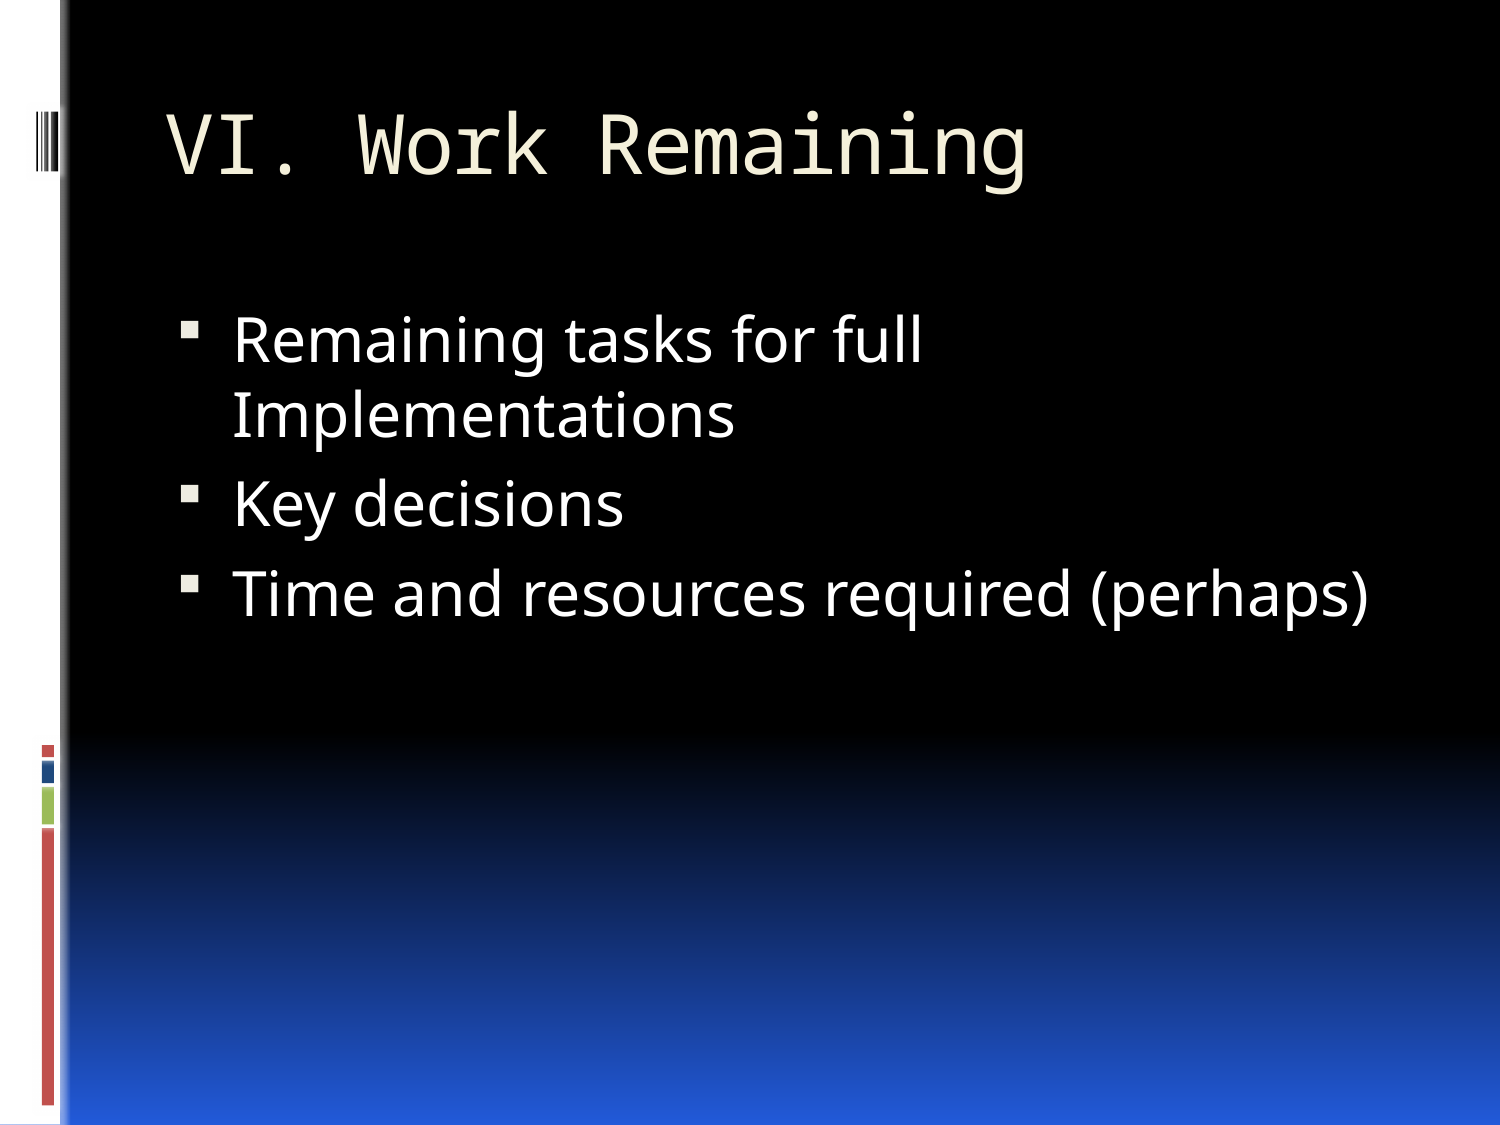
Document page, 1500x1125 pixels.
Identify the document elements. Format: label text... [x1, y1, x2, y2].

list Remaining tasks for full Implementations Key decisions Time and resources required (perhaps) [150, 292, 1425, 1043]
title VI. Work Remaining [150, 83, 1425, 234]
